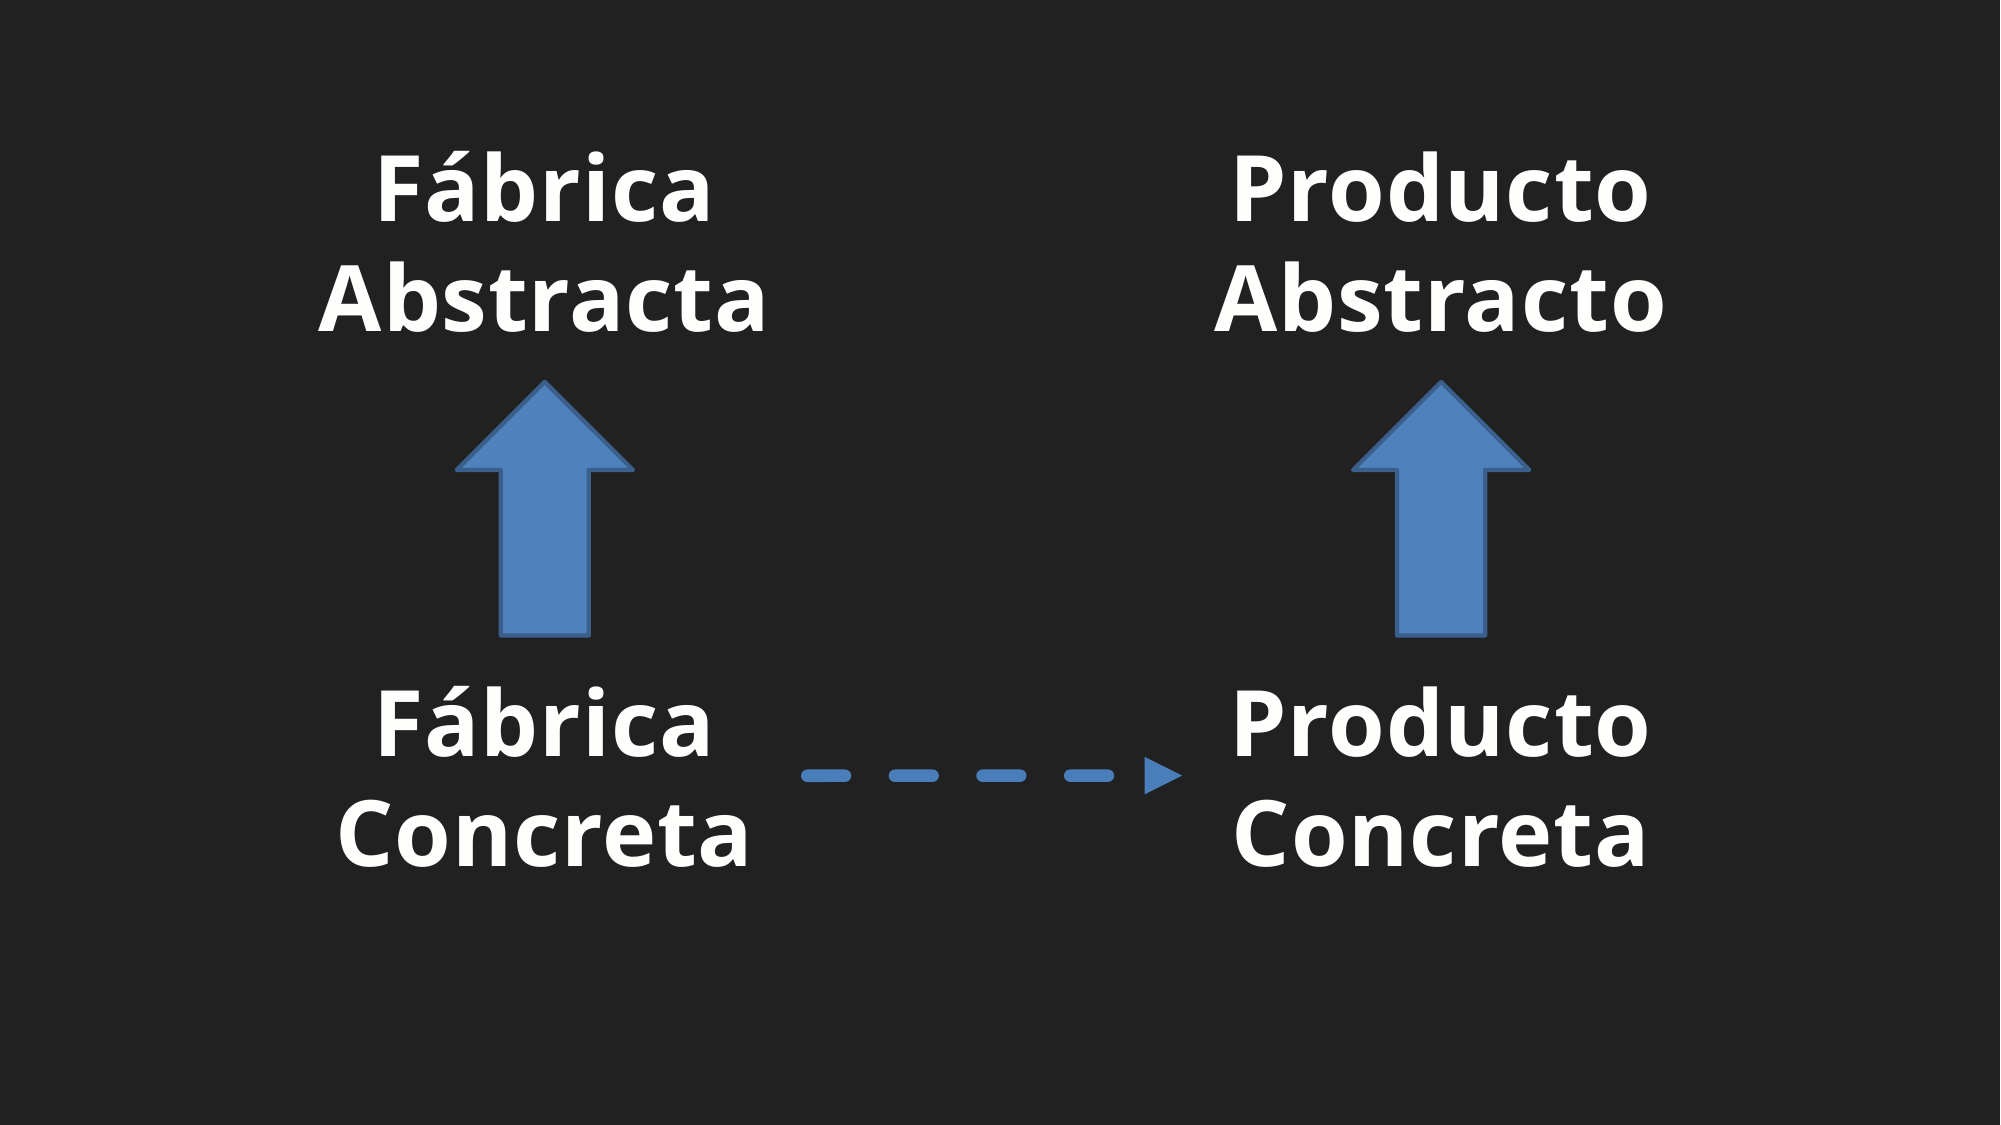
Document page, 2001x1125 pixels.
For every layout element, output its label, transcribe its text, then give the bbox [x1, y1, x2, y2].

text_box Fábrica Abstracta [257, 122, 833, 358]
text_box [454, 379, 635, 638]
text_box Fábrica Concreta [257, 657, 833, 893]
text_box Producto Concreta [1153, 657, 1729, 893]
text_box [1351, 379, 1532, 638]
text_box Producto Abstracto [1153, 122, 1729, 358]
text_box [806, 769, 1183, 782]
